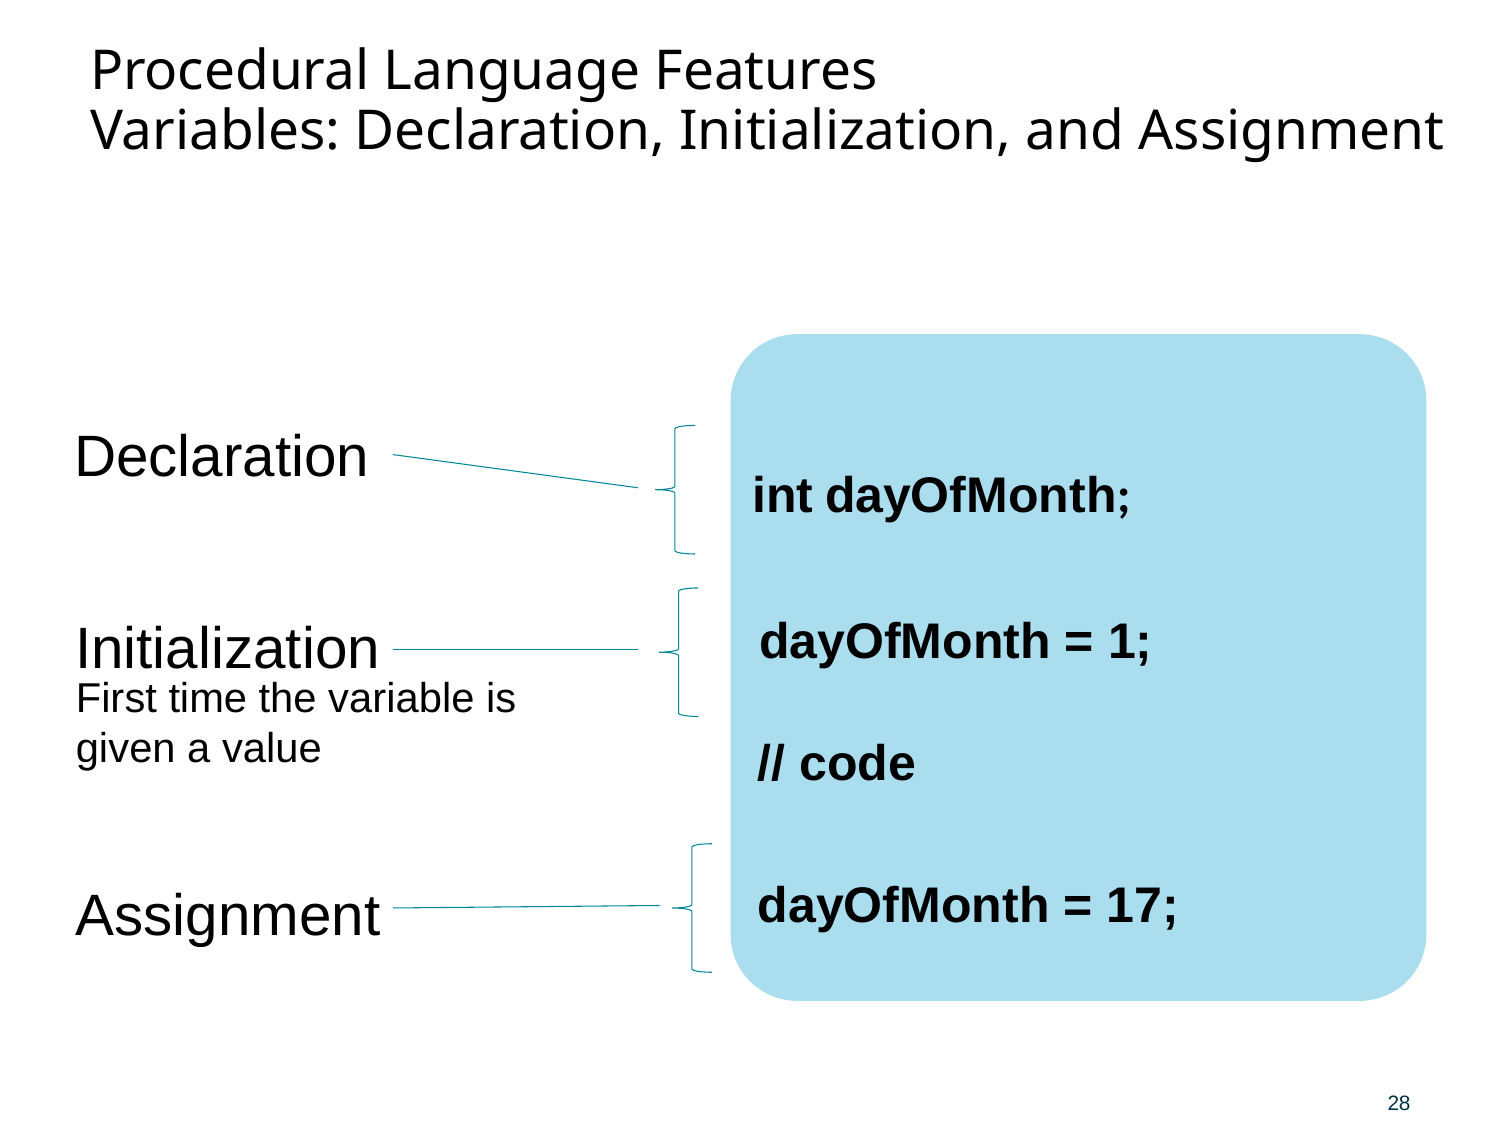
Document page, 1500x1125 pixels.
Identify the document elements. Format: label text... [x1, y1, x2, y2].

text_box Assignment [75, 771, 462, 948]
text_box [671, 843, 712, 973]
text_box 28 [1387, 1072, 1492, 1115]
title Procedural Language Features Variables: Declaration, Initialization, and Assignment [75, 30, 1462, 173]
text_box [730, 334, 1427, 1001]
text_box First time the variable is given a value [75, 690, 595, 771]
text_box Declaration [74, 303, 460, 488]
text_box [655, 424, 695, 555]
text_box Initialization [75, 495, 461, 680]
text_box [658, 587, 699, 718]
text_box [393, 905, 660, 909]
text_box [393, 454, 639, 488]
